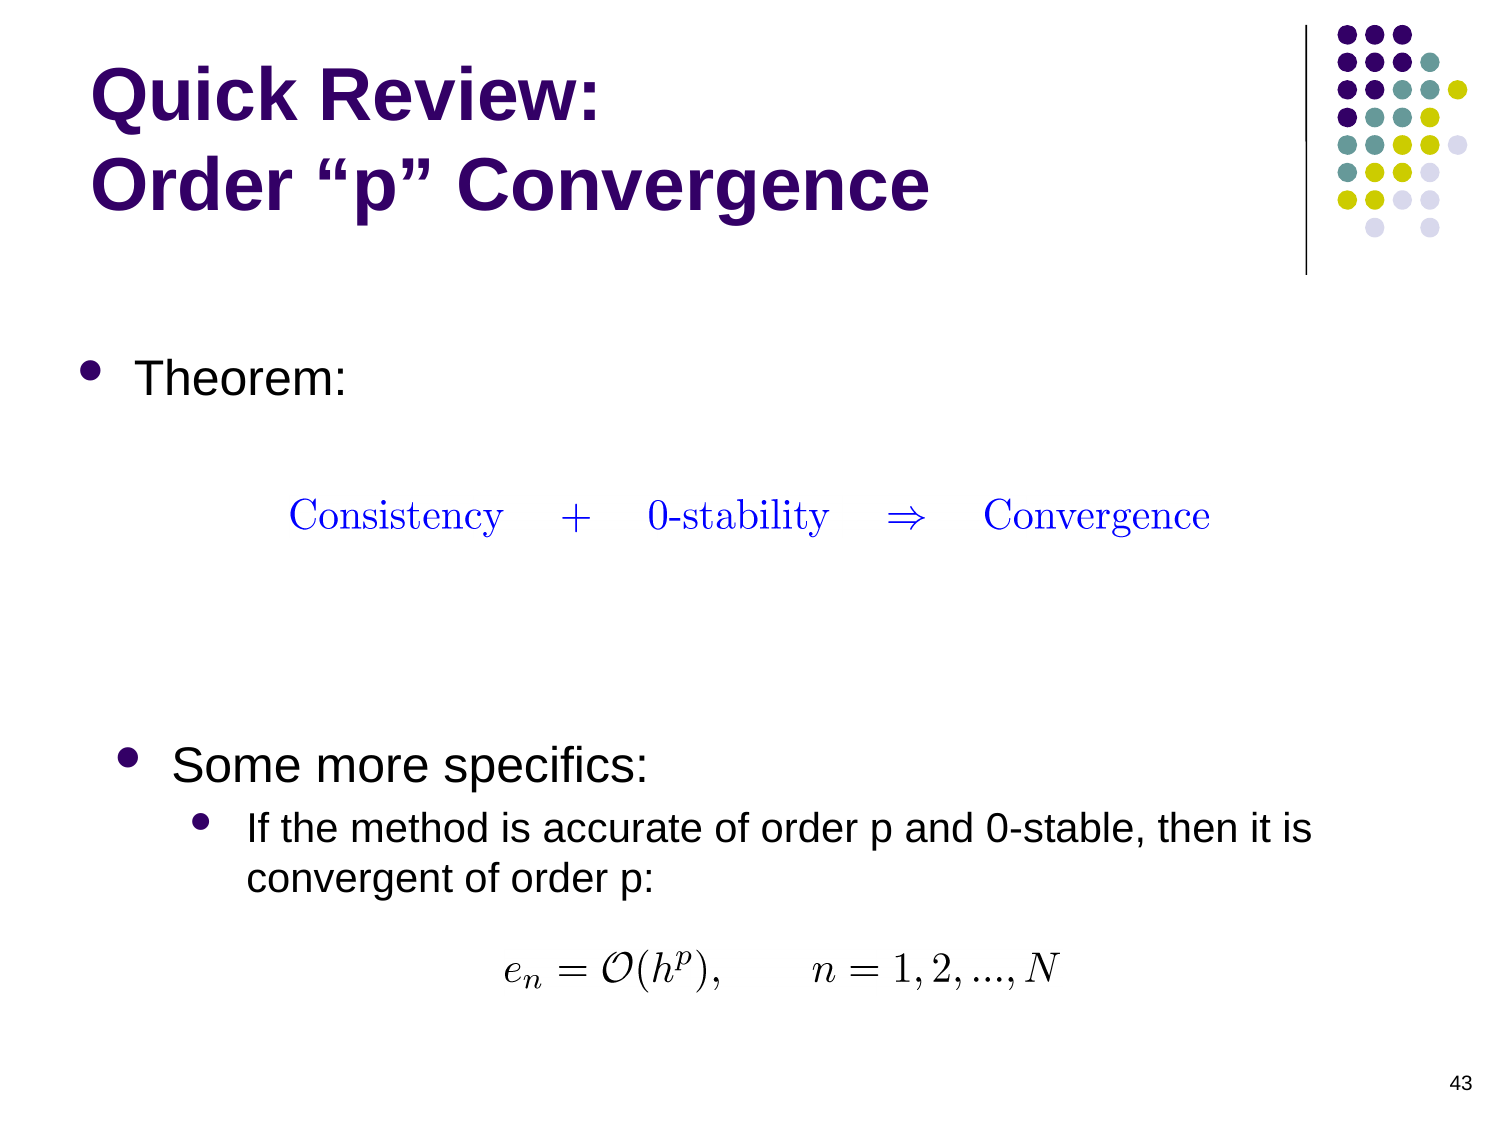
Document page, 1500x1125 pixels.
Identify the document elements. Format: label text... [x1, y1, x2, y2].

picture [504, 949, 1063, 996]
slide_number 43 [1362, 1062, 1488, 1113]
text_box Some more specifics: If the method is accurate of order p and 0-stable, then it is convergent of order p: [99, 725, 1450, 975]
title Quick Review: Order “p” Convergence [74, 19, 1313, 233]
picture [289, 495, 1211, 538]
list Theorem: [62, 337, 1076, 426]
